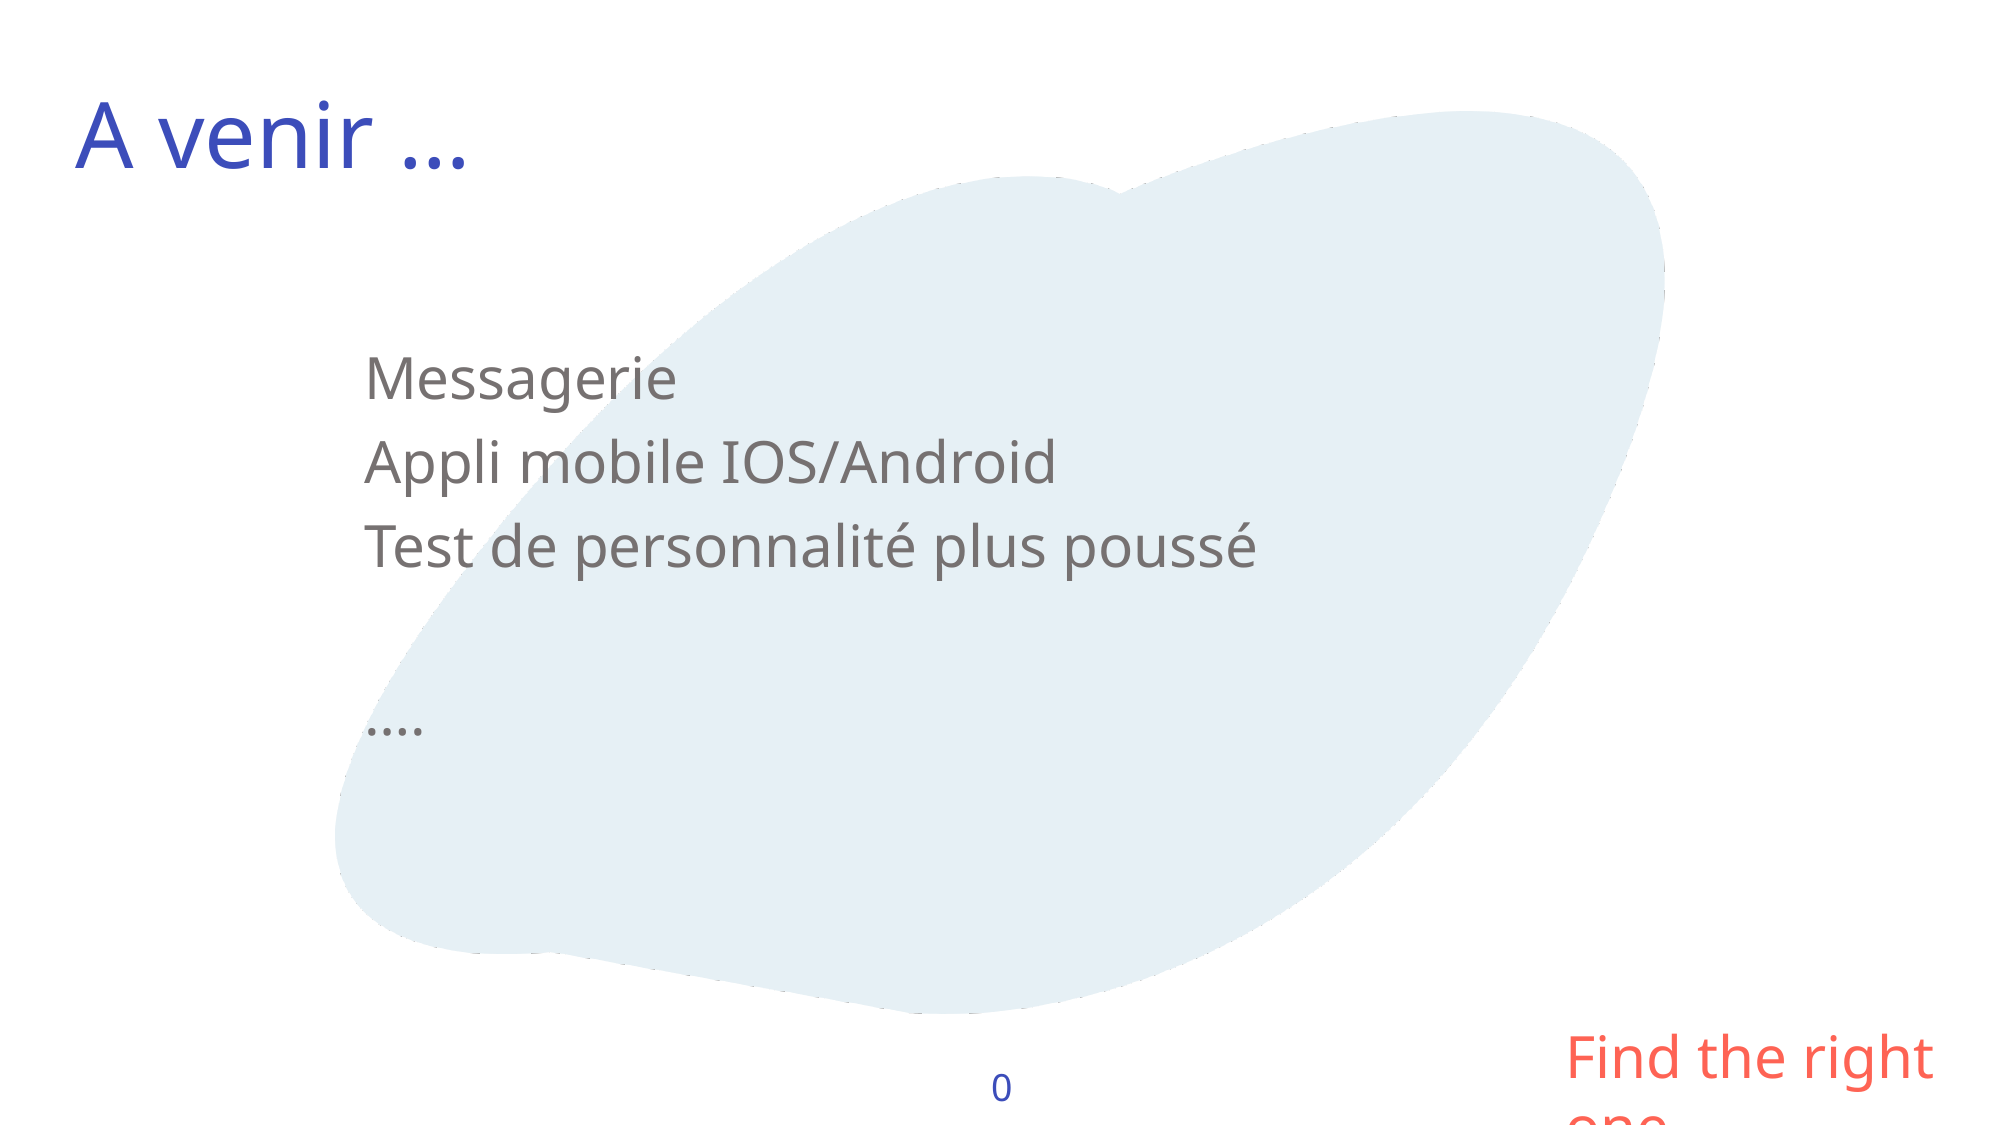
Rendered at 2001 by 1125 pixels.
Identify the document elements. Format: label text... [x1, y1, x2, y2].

text_box Find the right one [1550, 1013, 2000, 1125]
text_box A venir … [60, 81, 1786, 300]
picture [335, 300, 1665, 1014]
text_box 0 [976, 1056, 1028, 1116]
text_box Messagerie Appli mobile IOS/Android Test de personnalité plus poussé …. [349, 342, 2000, 1057]
